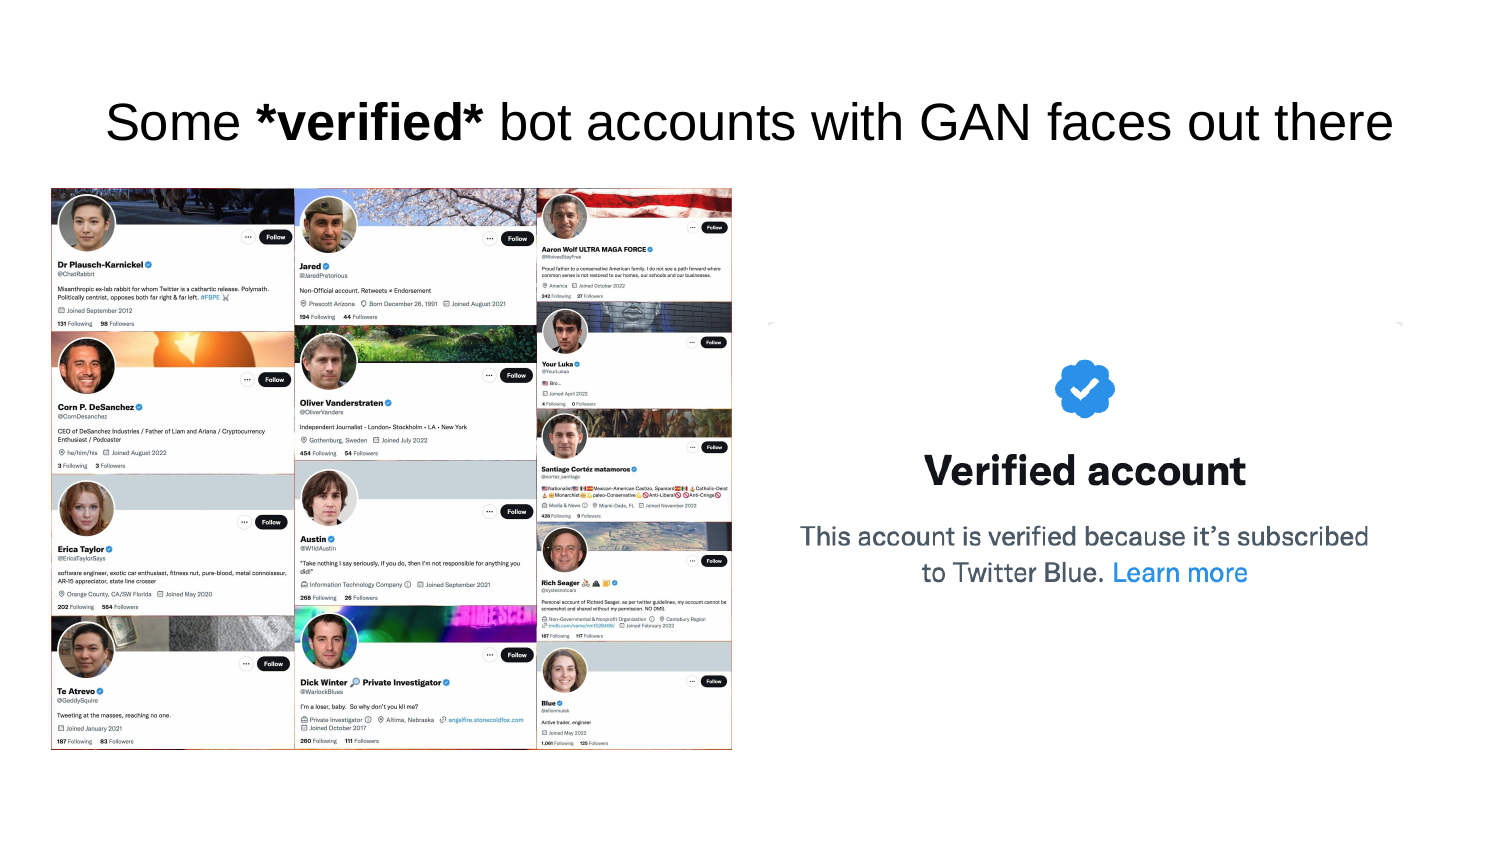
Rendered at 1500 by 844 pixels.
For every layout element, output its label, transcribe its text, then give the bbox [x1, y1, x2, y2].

title Some *verified* bot accounts with GAN faces out there [51, 72, 1449, 167]
picture [767, 322, 1403, 616]
picture [50, 188, 733, 750]
